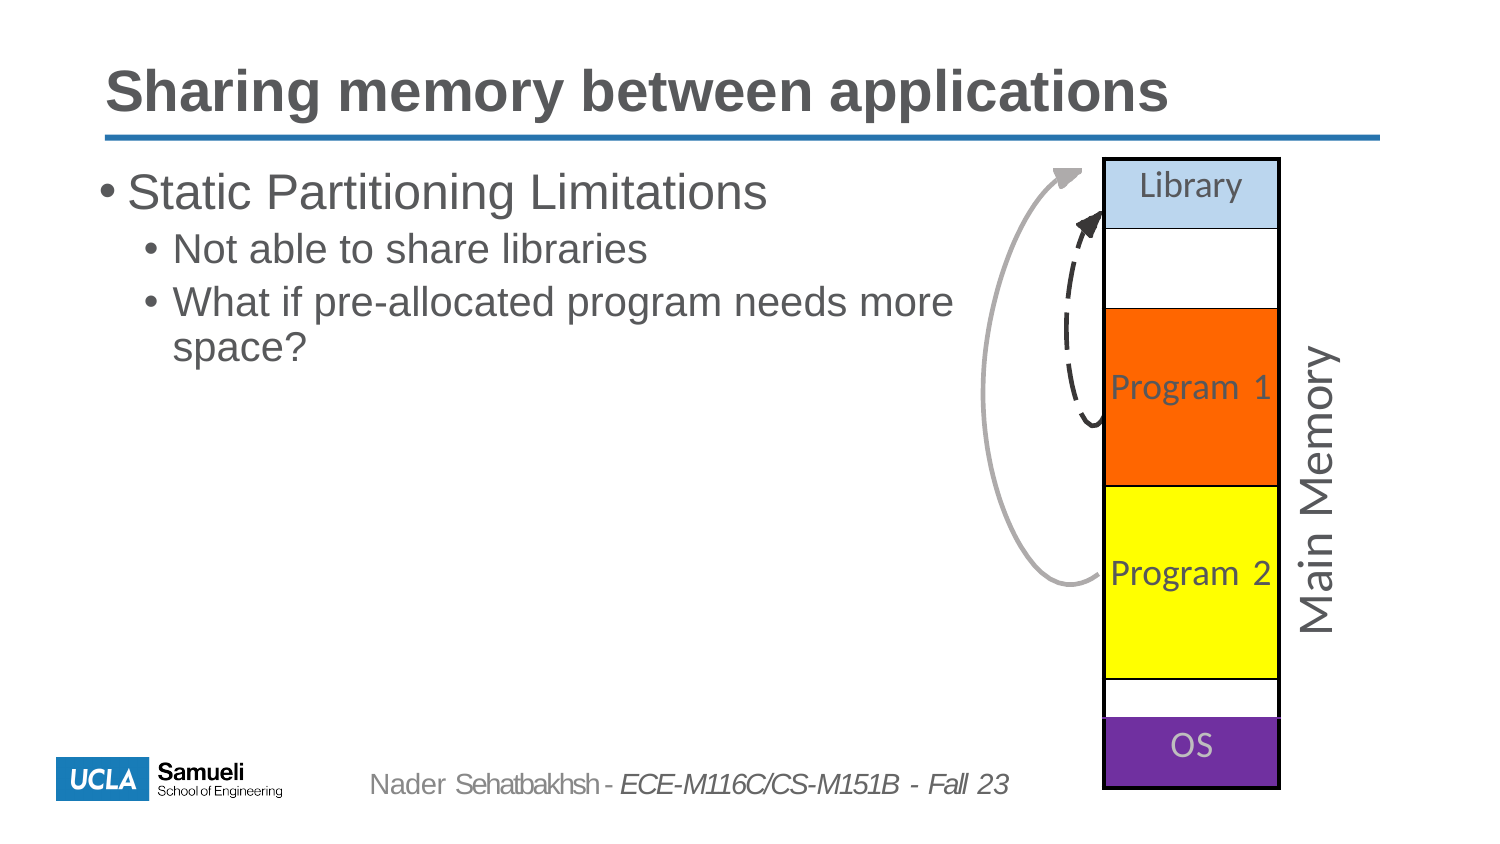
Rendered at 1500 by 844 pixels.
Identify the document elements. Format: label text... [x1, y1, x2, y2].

table_cell Program 2 [1106, 487, 1277, 678]
text_box Nader Sehatbakhsh - ECE-M116C/CS-M151B - Fall 23 [367, 761, 1051, 801]
table_header Library [1106, 161, 1277, 228]
picture [56, 757, 282, 801]
table_cell OS [1106, 719, 1277, 786]
table_cell Program 1 [1108, 309, 1277, 485]
text_box Sharing memory between applications [104, 61, 1380, 125]
table_cell [1106, 680, 1277, 717]
text_box Main Memory [1282, 237, 1343, 639]
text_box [980, 168, 1108, 587]
table_cell [1108, 229, 1277, 308]
text_box Static Partitioning Limitations Not able to share libraries What if pre-allocated program needs more space? [84, 158, 1055, 729]
